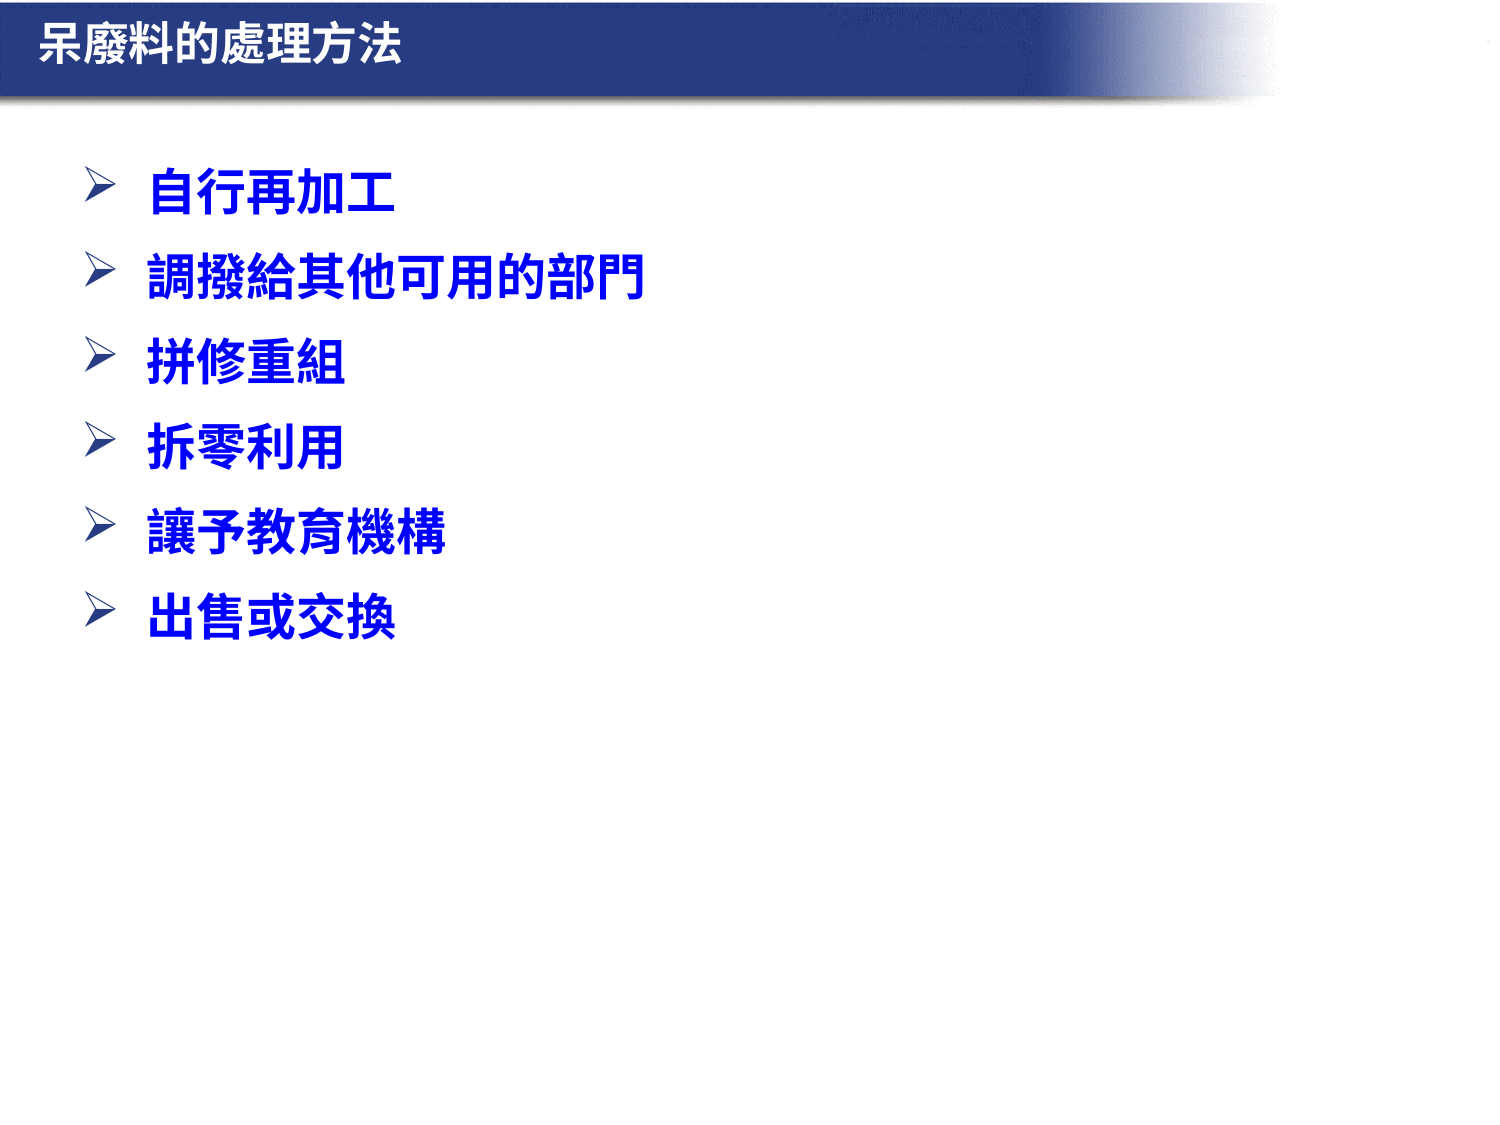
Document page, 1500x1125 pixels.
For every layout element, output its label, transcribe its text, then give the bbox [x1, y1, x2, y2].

list 自行再加工 調撥給其他可用的部門 拼修重組 拆零利用 讓予教育機構 出售或交換 [80, 160, 1381, 856]
picture [0, 0, 1500, 114]
title 呆廢料的處理方法 [37, 0, 1163, 93]
